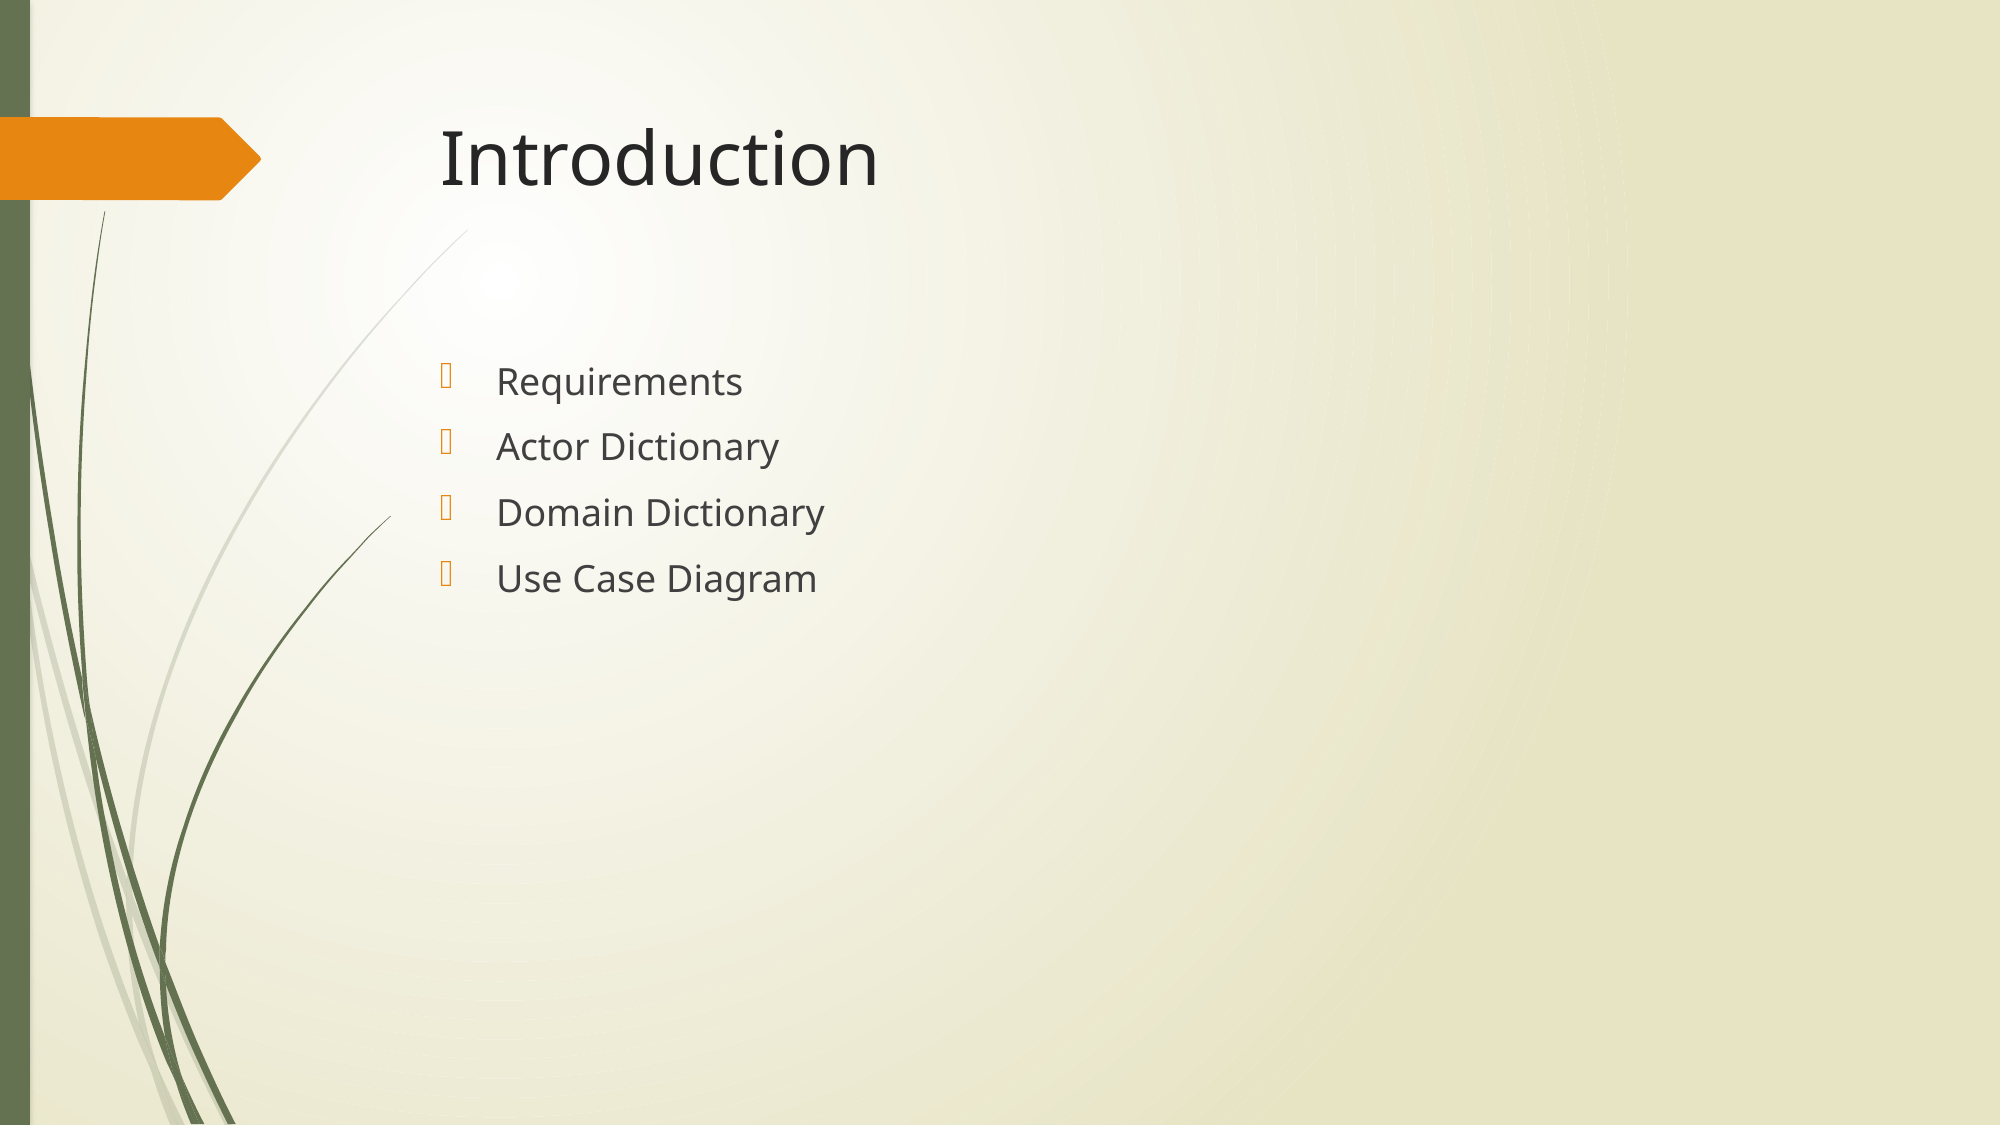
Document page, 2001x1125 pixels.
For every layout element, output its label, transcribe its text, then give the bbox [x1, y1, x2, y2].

list Requirements Actor Dictionary Domain Dictionary Use Case Diagram [424, 350, 1888, 970]
title Introduction [425, 102, 1888, 313]
